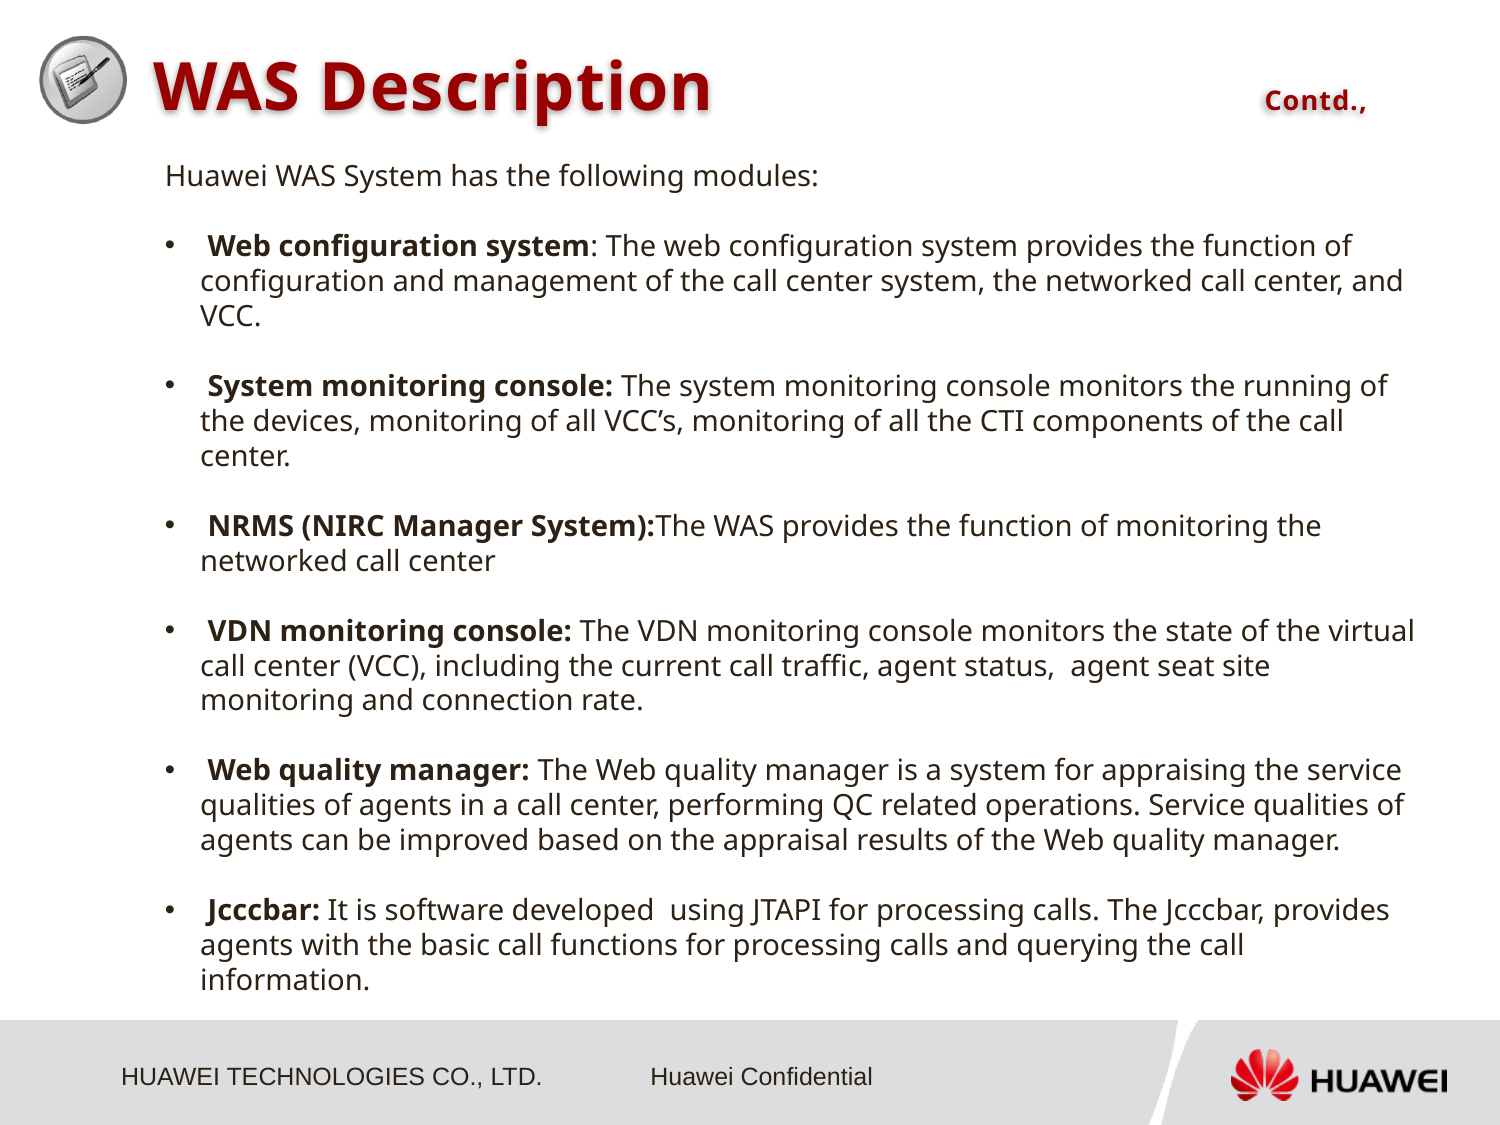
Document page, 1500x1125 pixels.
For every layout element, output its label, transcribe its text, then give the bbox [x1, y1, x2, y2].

text_box WAS Description Contd., [123, 12, 1395, 156]
text_box Huawei WAS System has the following modules: Web configuration system: The web configuration system provides the function of configuration and management of the call center system, the networked call center, and VCC. System monitoring console: The system monitoring console monitors the running of the devices, monitoring of all VCC’s, monitoring of all the CTI components of the call center. NRMS (NIRC Manager System):The WAS provides the function of monitoring the networked call center VDN monitoring console: The VDN monitoring console monitors the state of the virtual call center (VCC), including the current call traffic, agent status, agent seat site monitoring and connection rate. Web quality manager: The Web quality manager is a system for appraising the service qualities of agents in a call center, performing QC related operations. Service qualities of agents can be improved based on the appraisal results of the Web quality manager. Jcccbar: It is software developed using JTAPI for processing calls. The Jcccbar, provides agents with the basic call functions for processing calls and querying the call information. [149, 149, 1438, 1004]
picture [0, 1020, 1500, 1125]
picture [32, 28, 134, 131]
